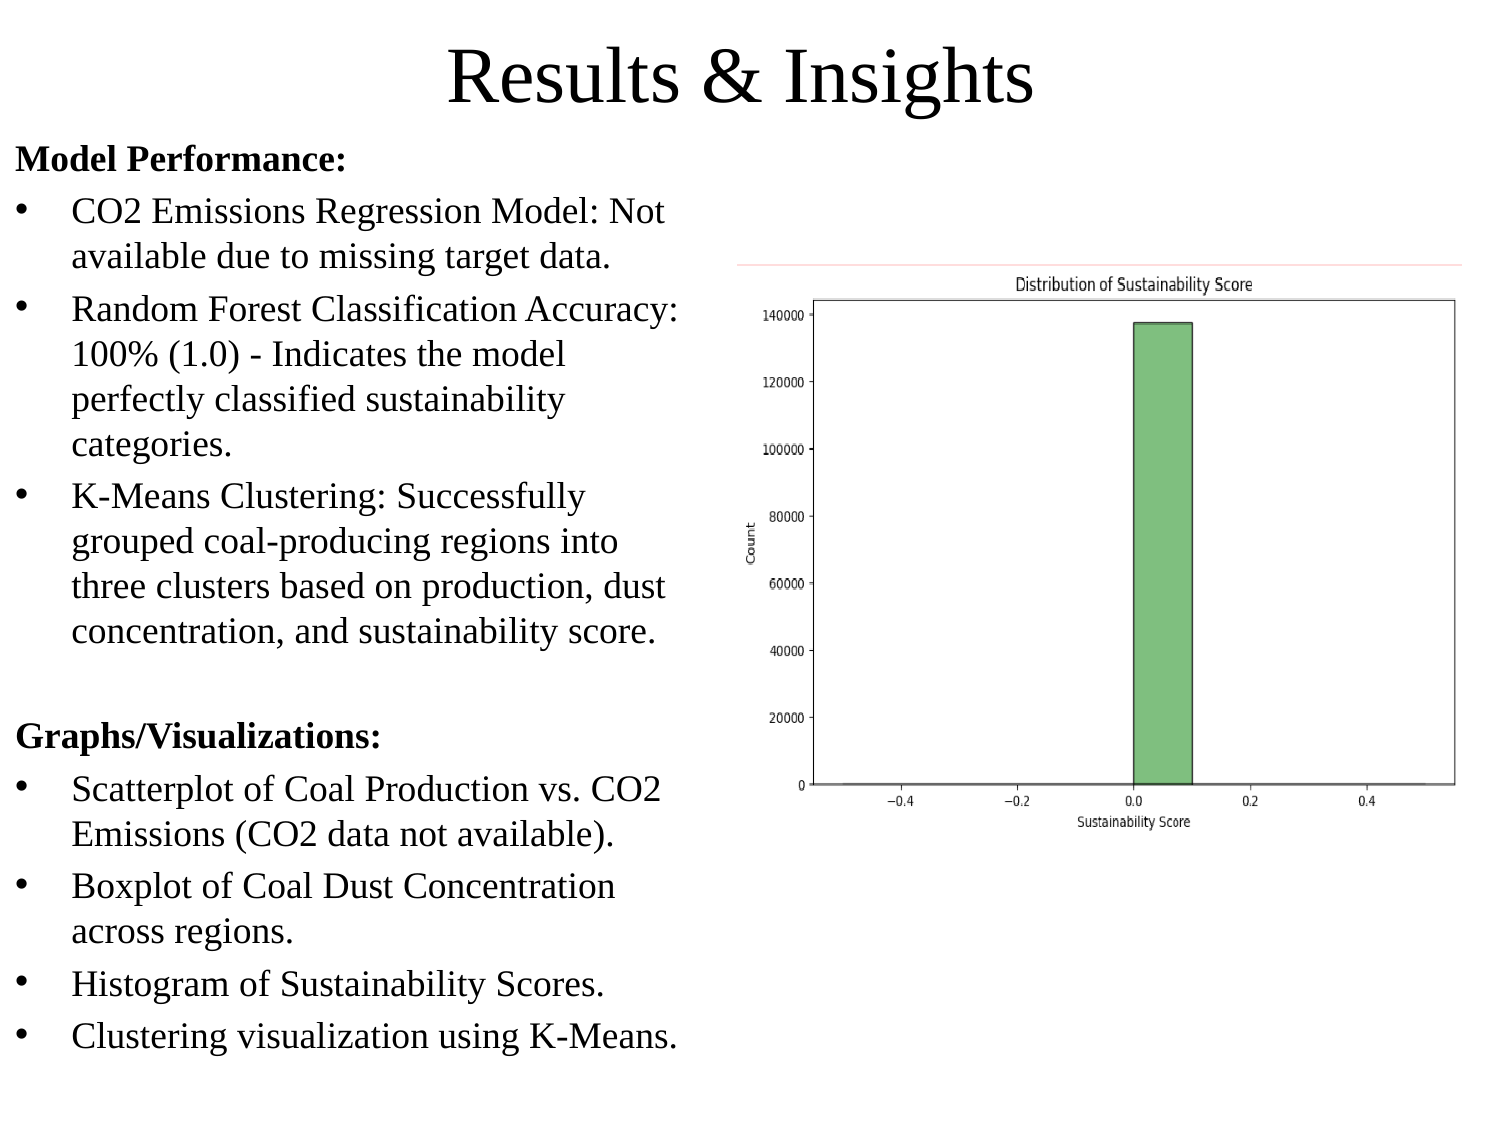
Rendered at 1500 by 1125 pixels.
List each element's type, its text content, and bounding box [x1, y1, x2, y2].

list Model Performance: CO2 Emissions Regression Model: Not available due to missing target data. Random Forest Classification Accuracy: 100% (1.0) - Indicates the model perfectly classified sustainability categories. K-Means Clustering: Successfully grouped coal-producing regions into three clusters based on production, dust concentration, and sustainability score. Graphs/Visualizations: Scatterplot of Coal Production vs. CO2 Emissions (CO2 data not available). Boxplot of Coal Dust Concentration across regions. Histogram of Sustainability Scores. Clustering visualization using K-Means. [0, 126, 702, 1108]
title Results & Insights [75, 15, 1408, 126]
picture [721, 264, 1478, 841]
